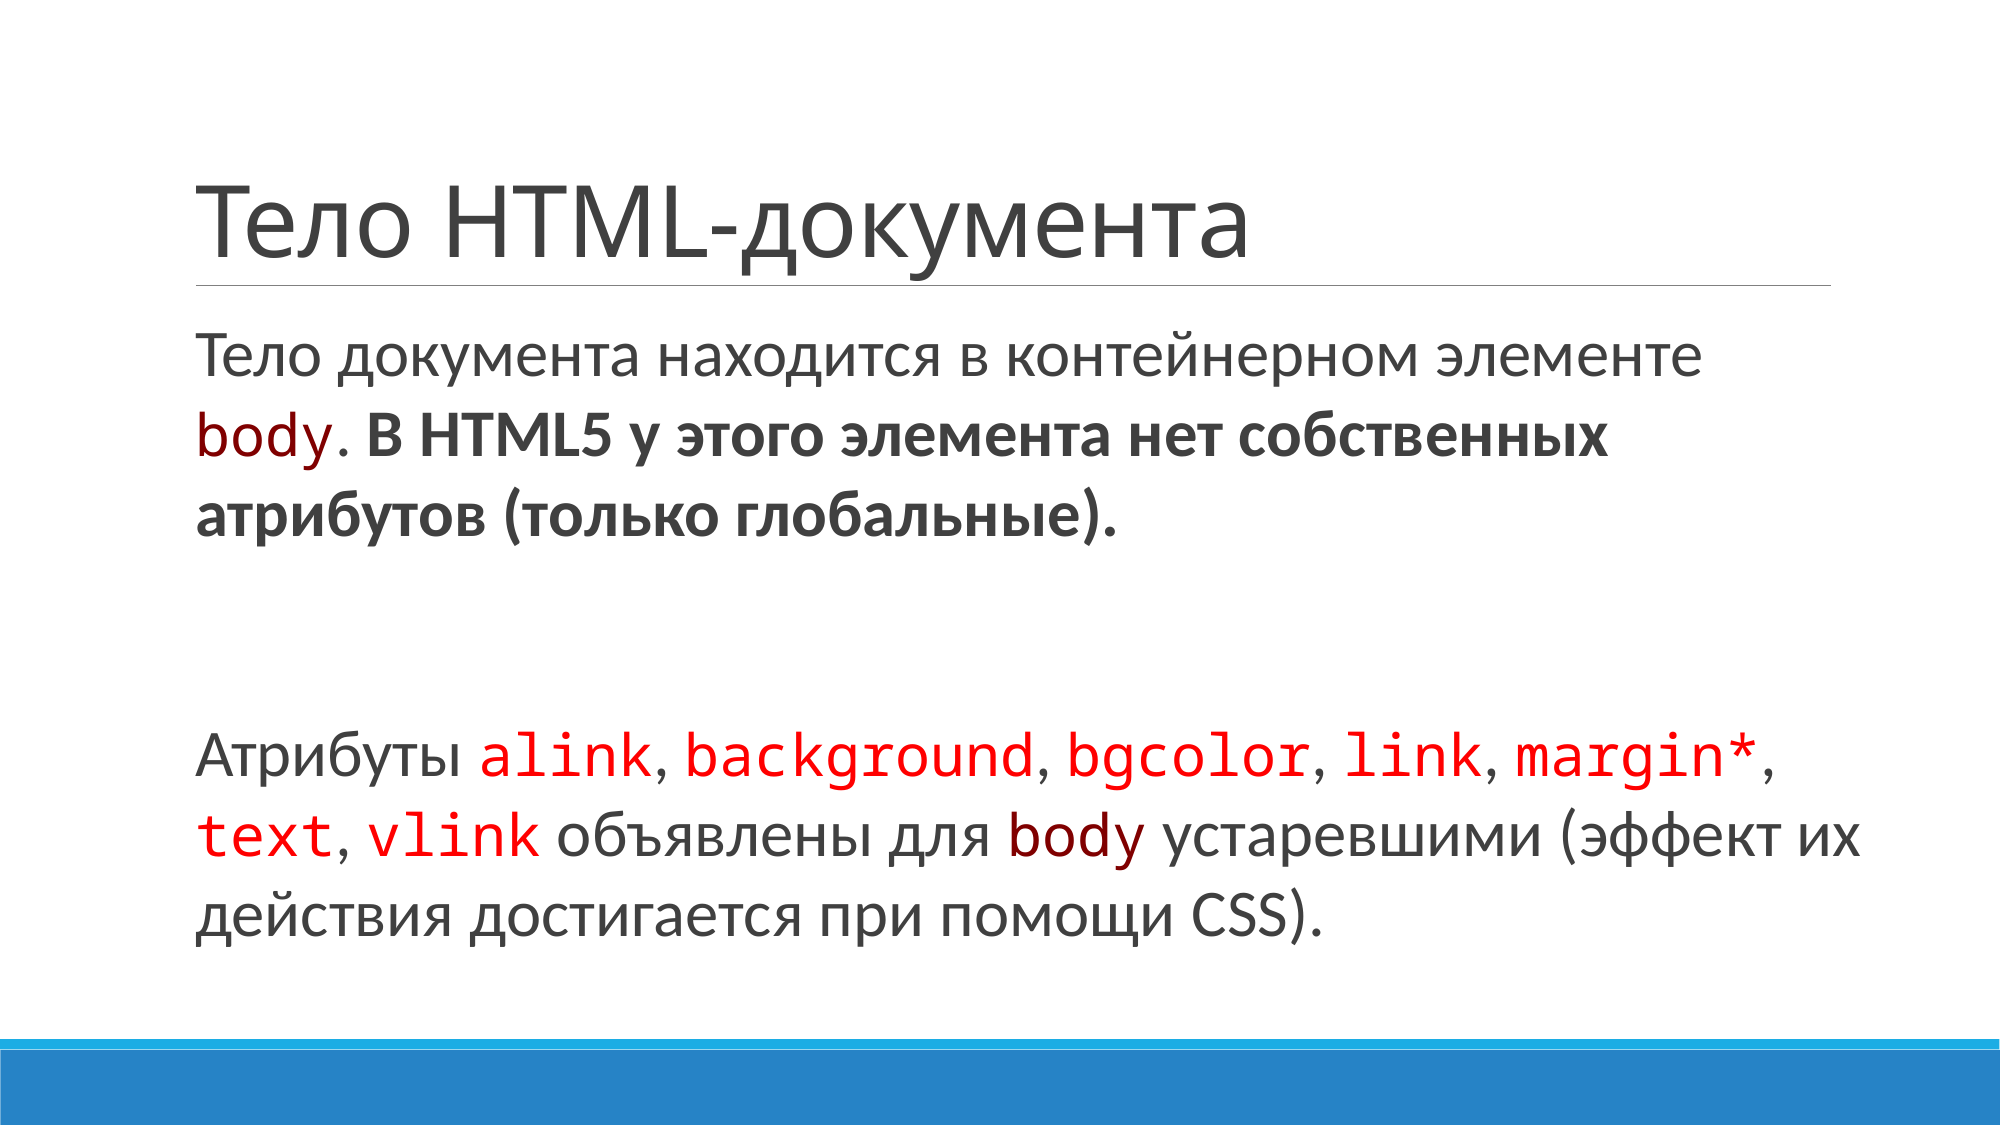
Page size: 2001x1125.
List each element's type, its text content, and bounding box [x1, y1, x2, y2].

list Тело документа находится в контейнерном элементе body. В HTML5 у этого элемента нет собственных атрибутов (только глобальные). Атрибуты alink, background, bgcolor, link, margin*, text, vlink объявлены для body устаревшими (эффект их действия достигается при помощи CSS). [180, 302, 1865, 990]
title Тело HTML-документа [180, 47, 1830, 285]
